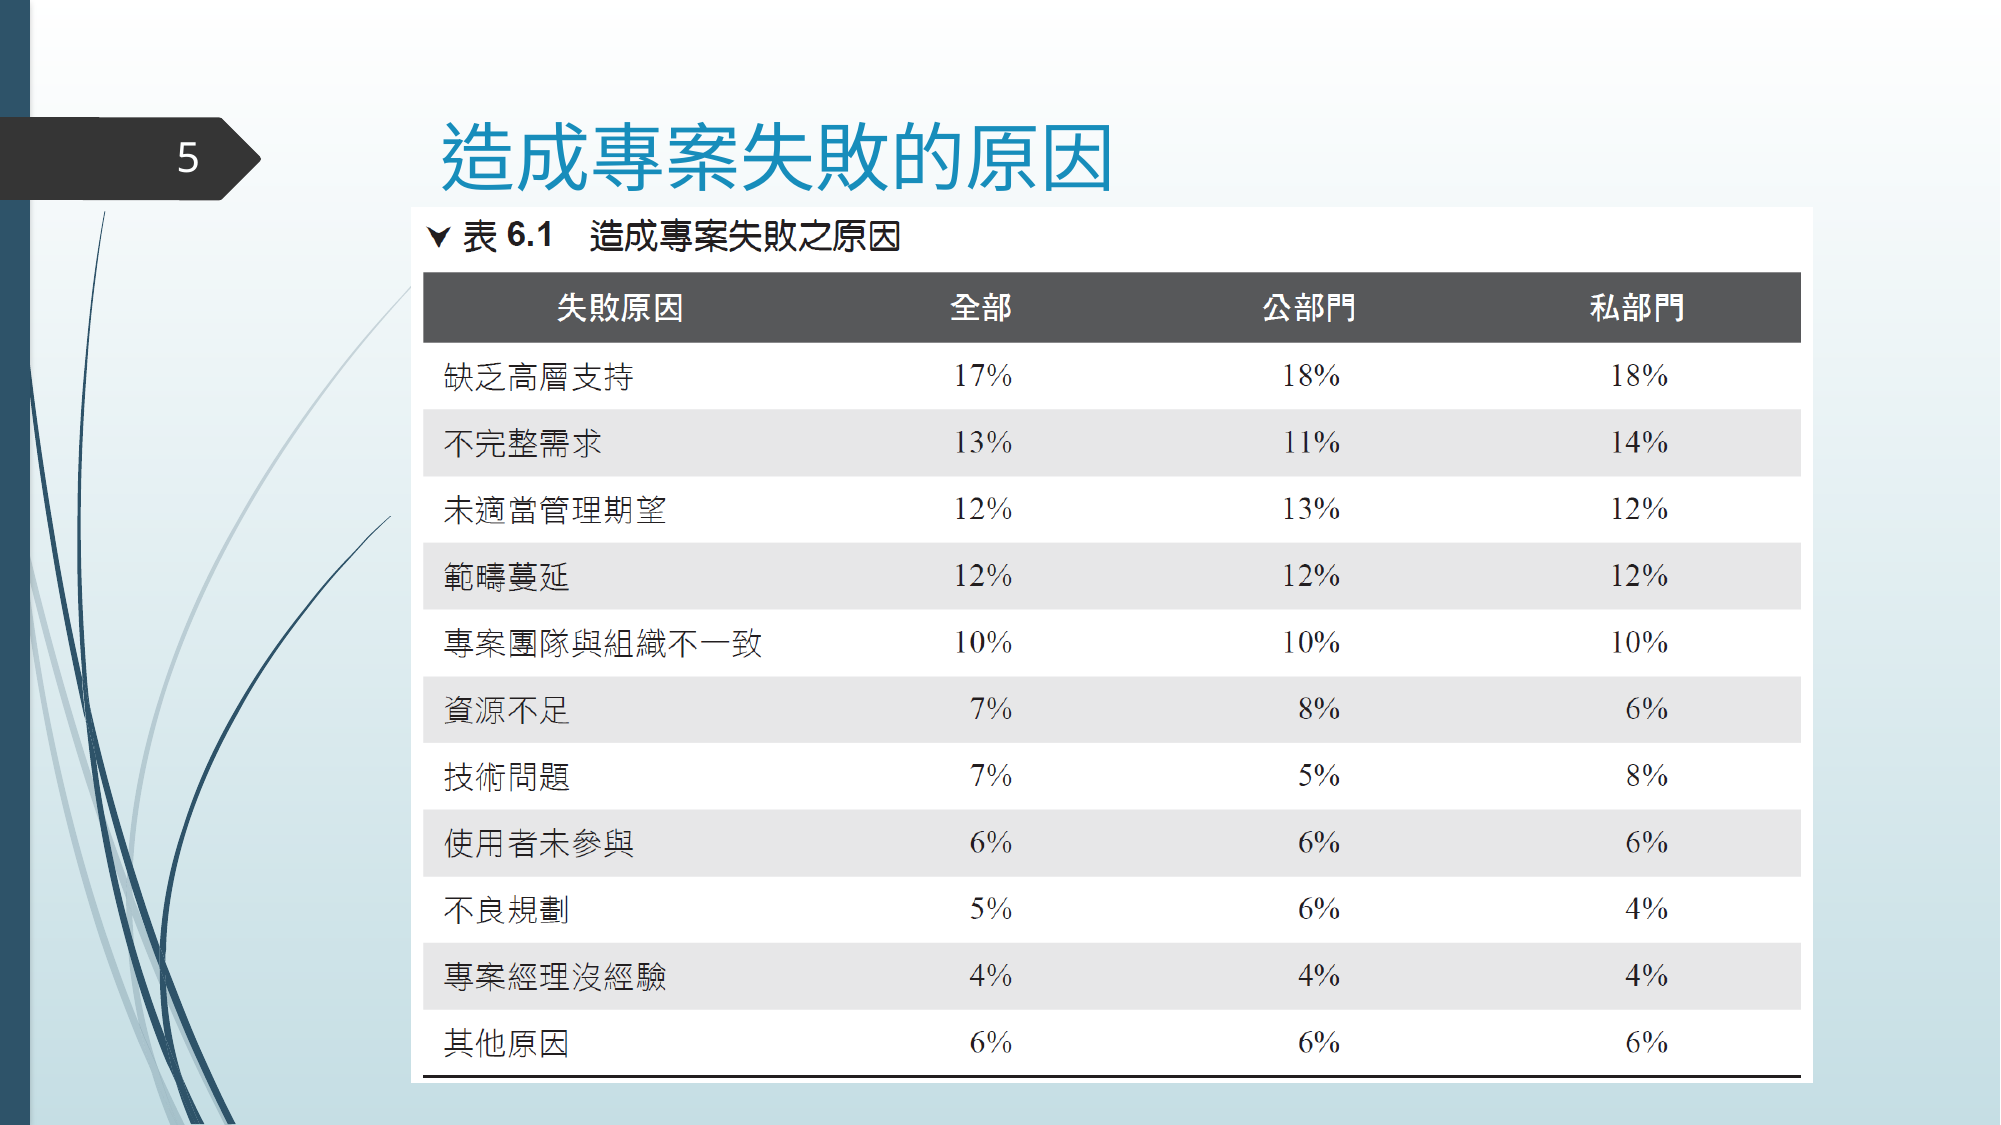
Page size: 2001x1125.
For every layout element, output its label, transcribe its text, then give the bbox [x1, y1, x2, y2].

slide_number 5 [87, 129, 216, 190]
picture [410, 207, 1813, 1083]
title 造成專案失敗的原因 [425, 102, 1888, 313]
